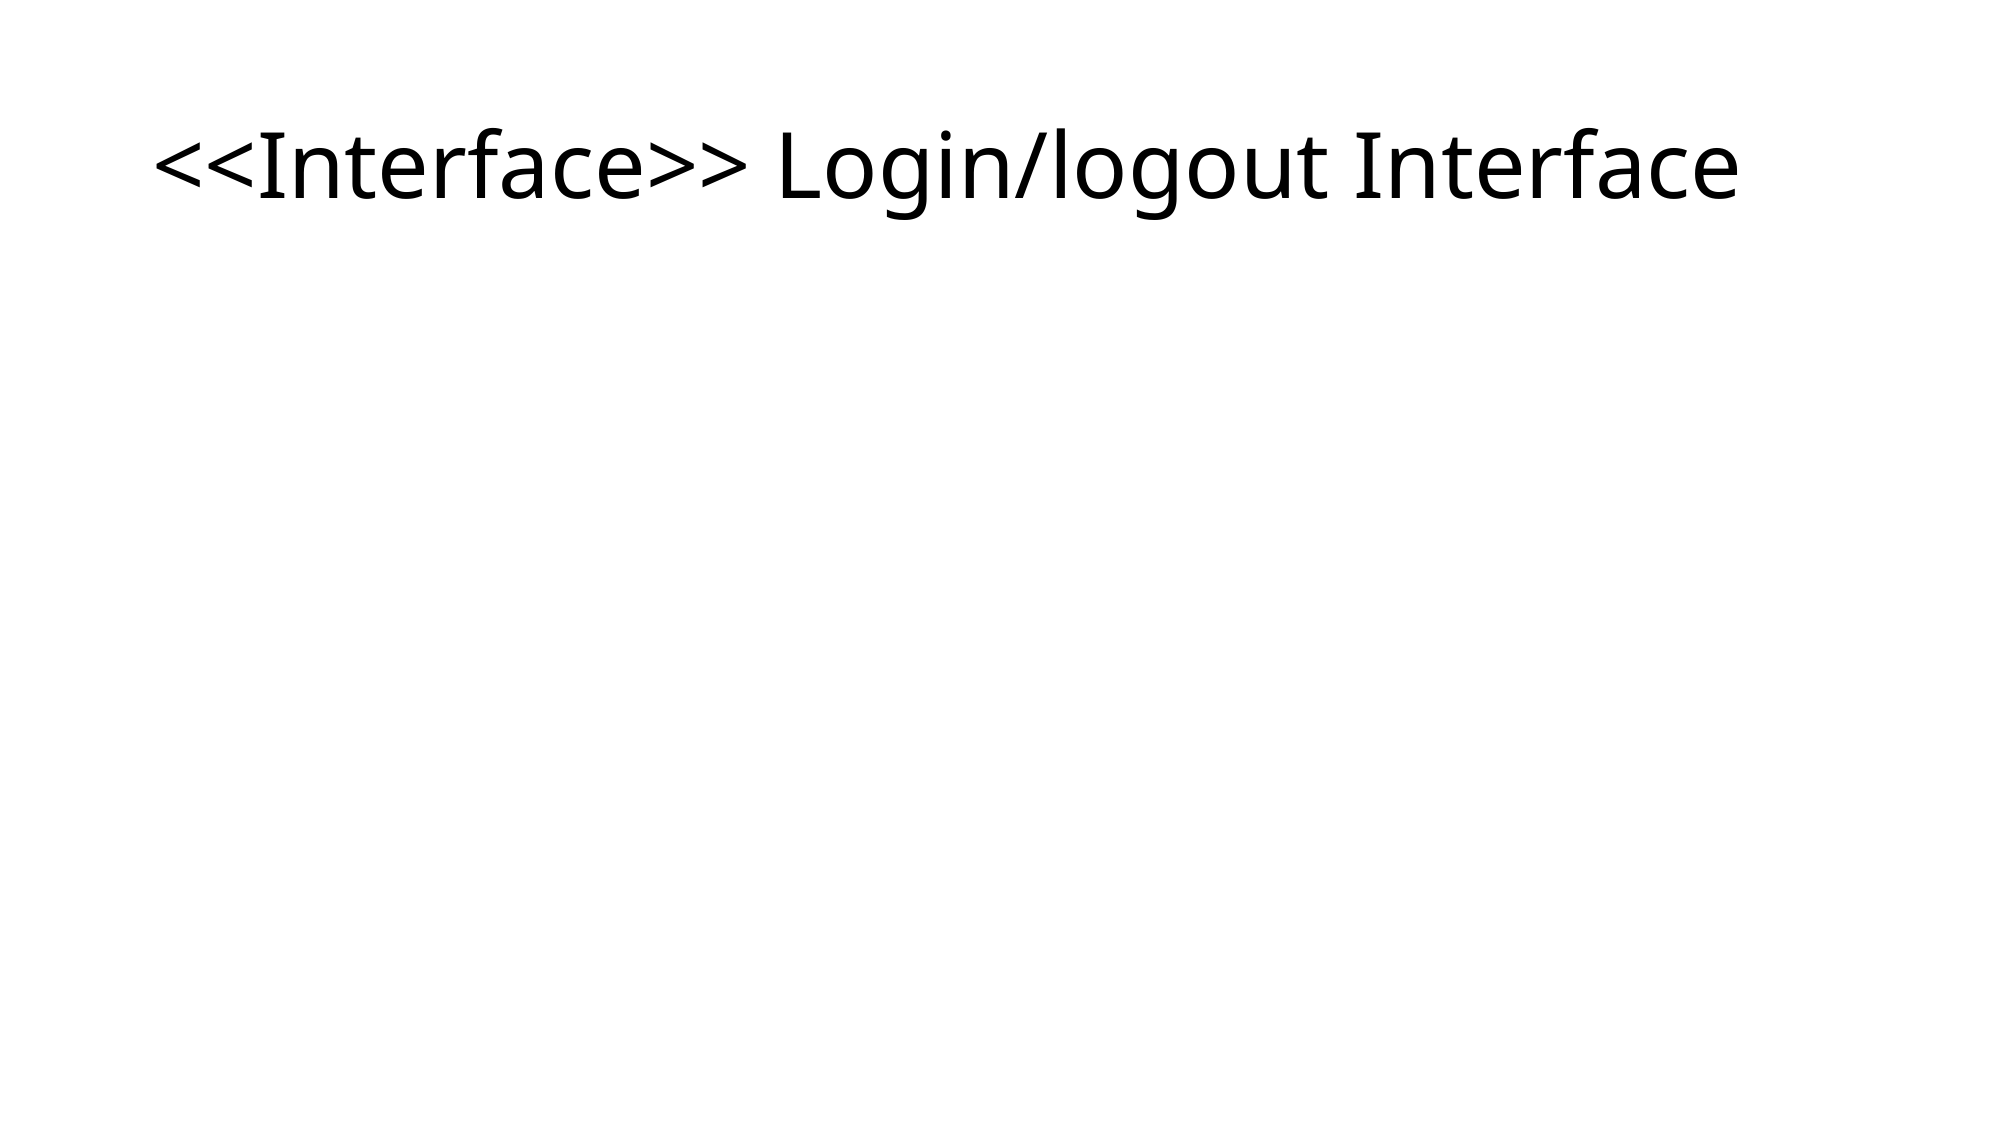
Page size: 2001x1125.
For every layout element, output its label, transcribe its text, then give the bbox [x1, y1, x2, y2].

title <<Interface>> Login/logout Interface [137, 59, 1863, 278]
